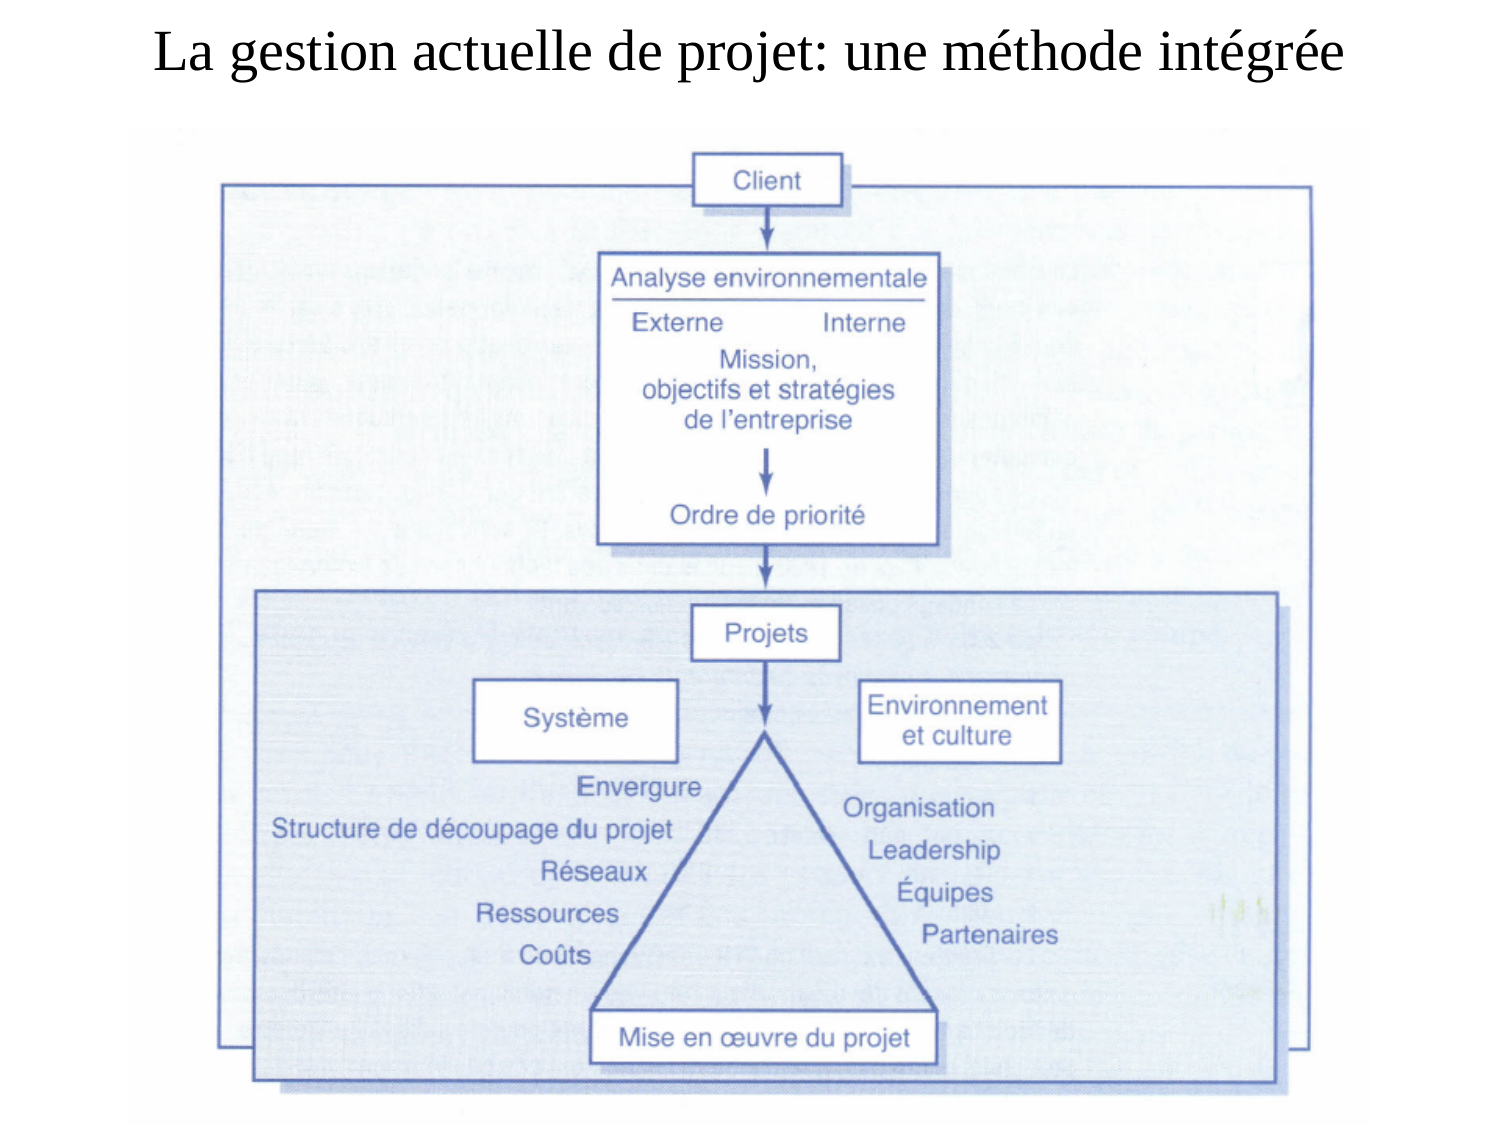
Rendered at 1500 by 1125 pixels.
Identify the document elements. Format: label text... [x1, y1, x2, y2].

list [127, 128, 1373, 1125]
title La gestion actuelle de projet: une méthode intégrée [0, 0, 1500, 94]
